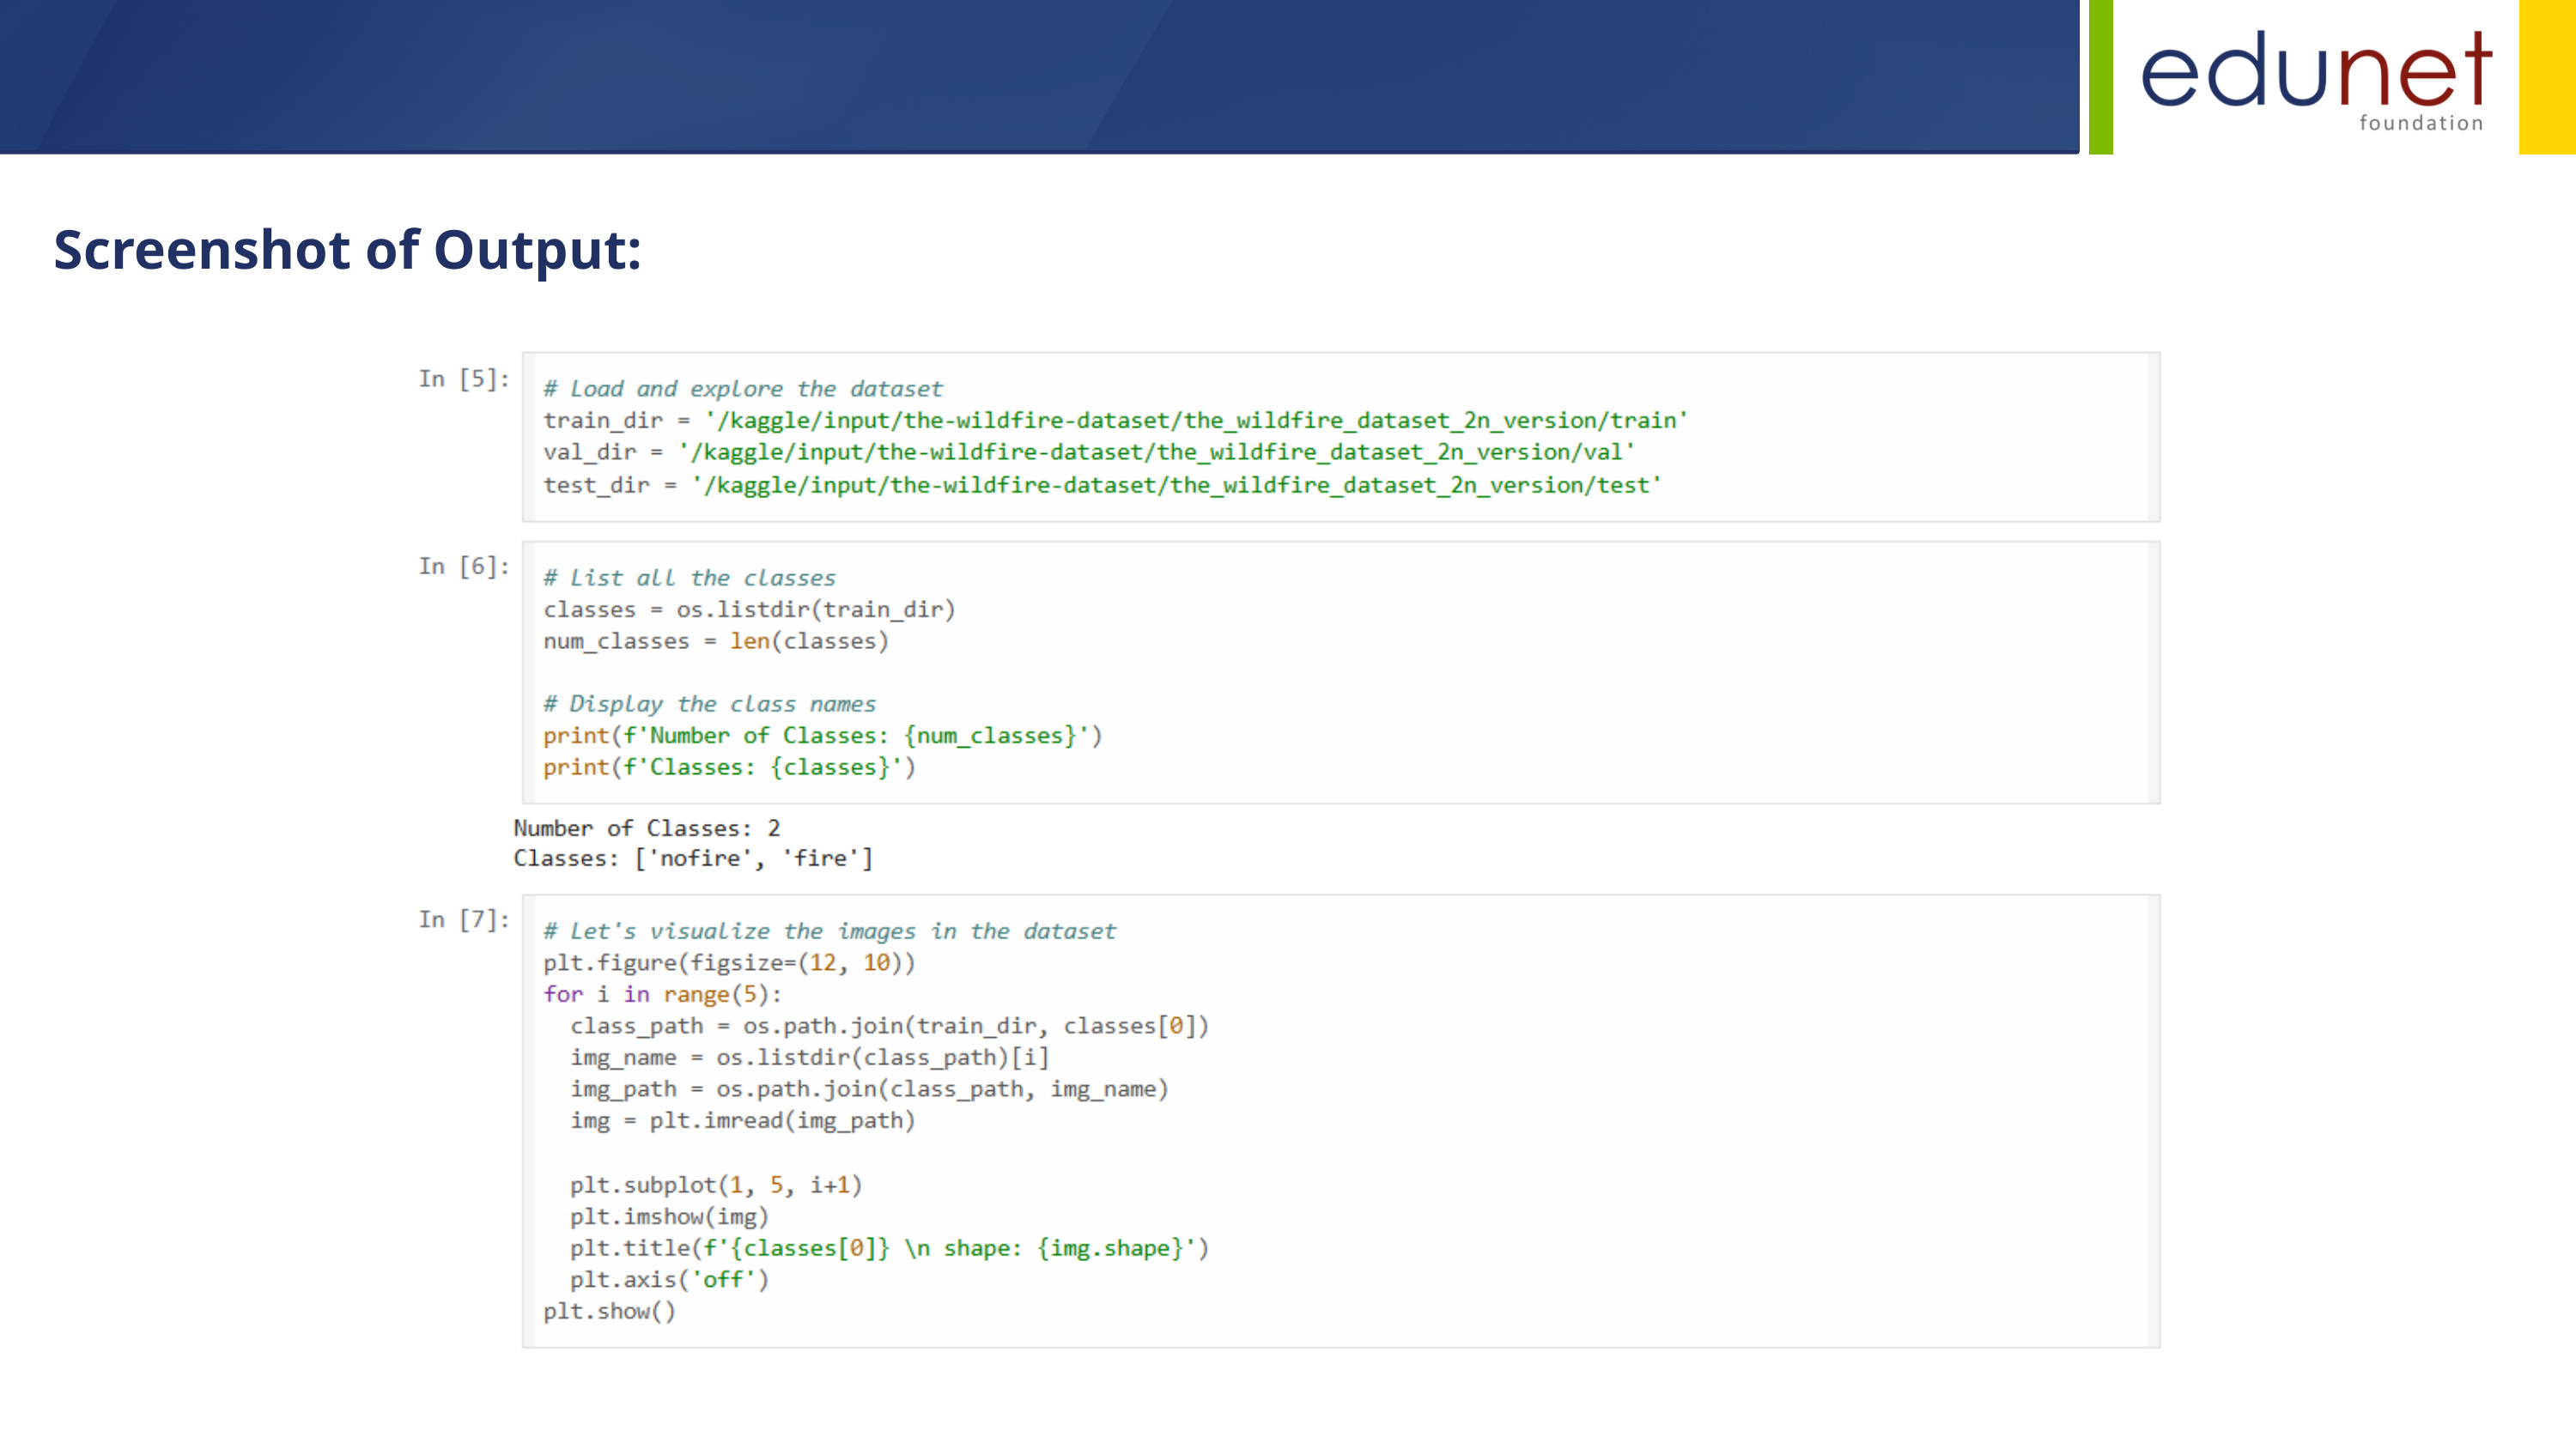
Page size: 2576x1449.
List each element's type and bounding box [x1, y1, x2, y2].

text_box [2088, 0, 2114, 155]
text_box [53, 222, 1344, 308]
text_box [0, 0, 2081, 155]
text_box [388, 330, 2188, 1359]
text_box [2519, 0, 2576, 155]
text_box [2128, 16, 2509, 138]
